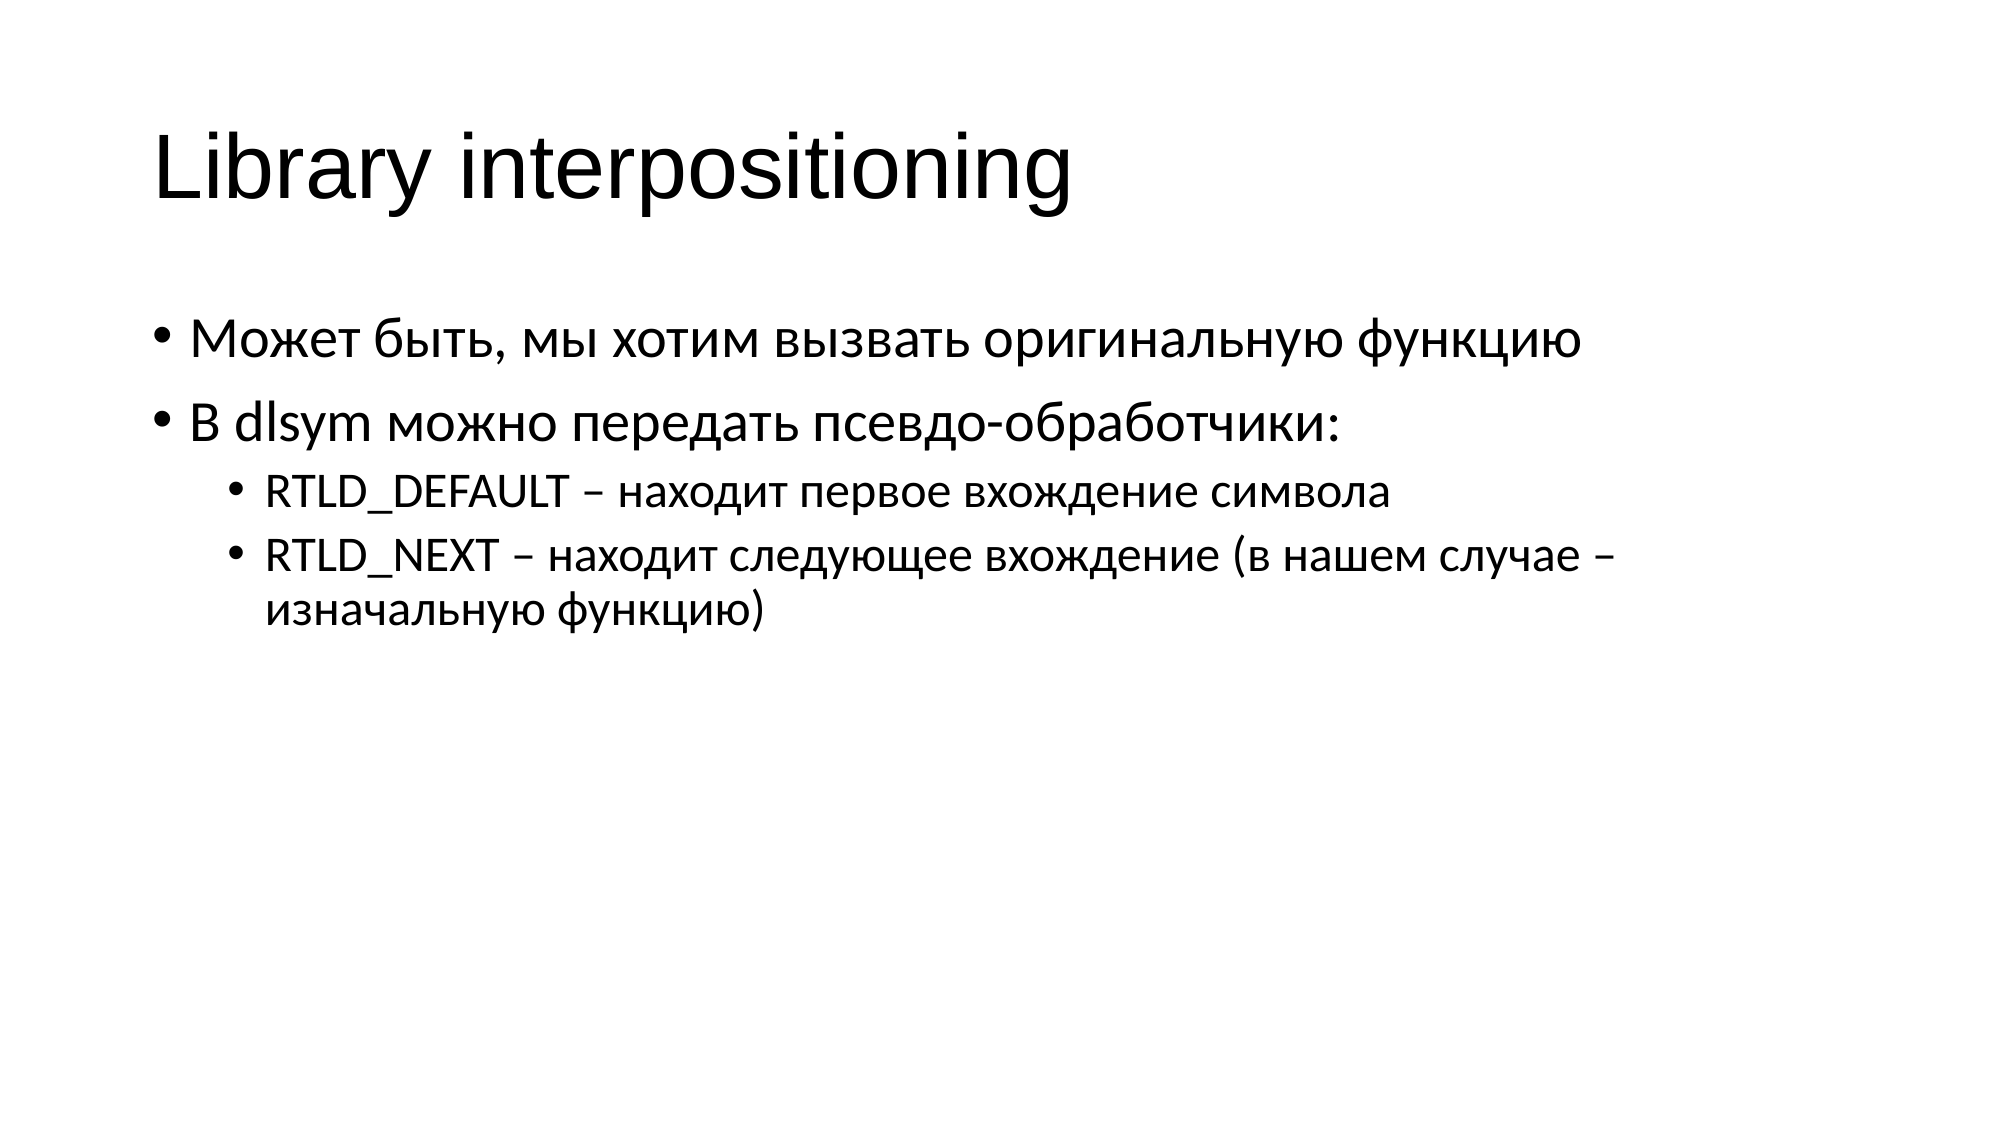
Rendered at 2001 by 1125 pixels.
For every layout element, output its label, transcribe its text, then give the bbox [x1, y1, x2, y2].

title Library interpositioning [137, 59, 1863, 278]
list Может быть, мы хотим вызвать оригинальную функцию В dlsym можно передать псевдо-обработчики: RTLD_DEFAULT – находит первое вхождение символа RTLD_NEXT – находит следующее вхождение (в нашем случае – изначальную функцию) [137, 299, 1863, 1014]
